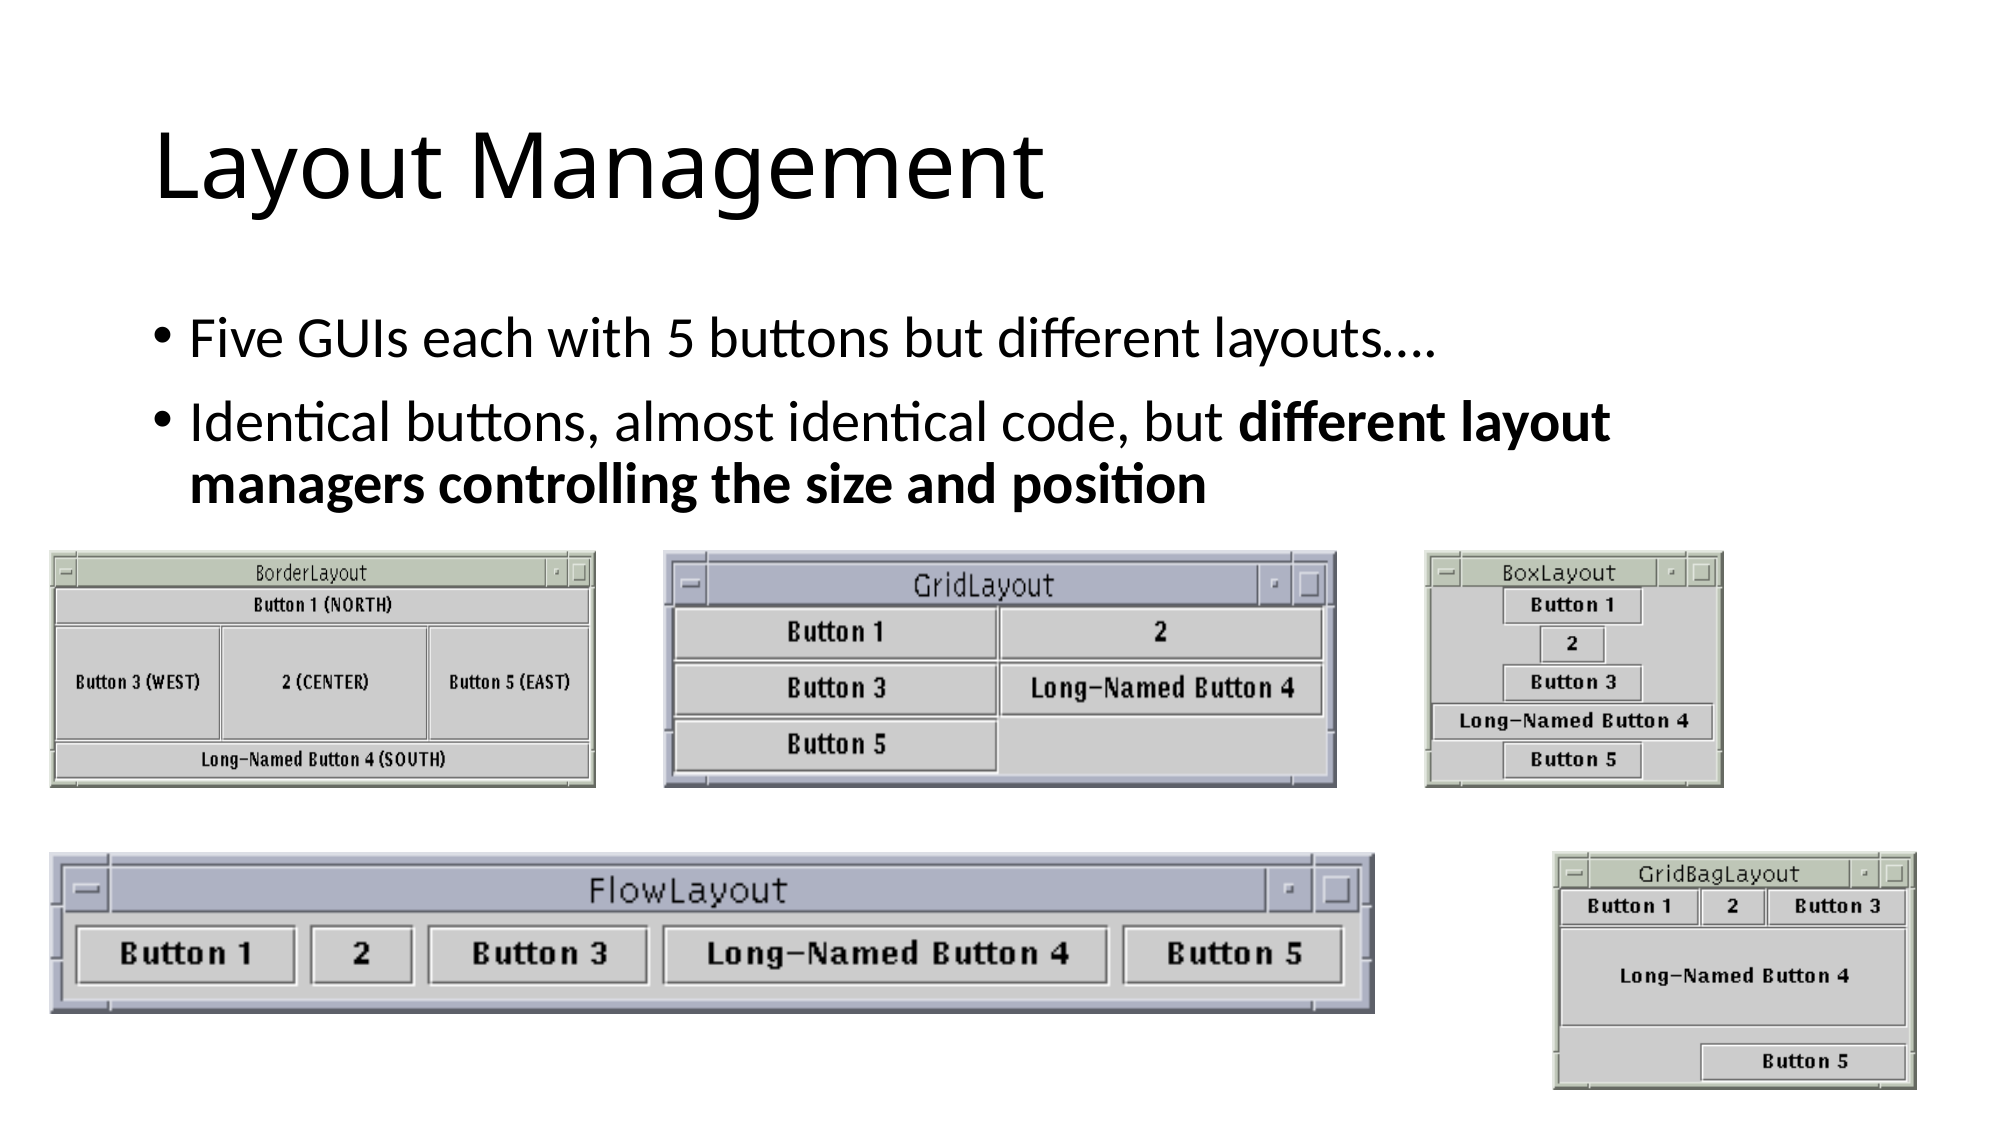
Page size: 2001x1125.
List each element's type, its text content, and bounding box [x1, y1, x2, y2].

picture [663, 550, 1337, 788]
picture [1424, 550, 1724, 788]
list Five GUIs each with 5 buttons but different layouts…. Identical buttons, almost identical code, but different layout managers controlling the size and position [137, 299, 1863, 1014]
picture [49, 550, 596, 788]
title Layout Management [137, 59, 1863, 278]
picture [1552, 851, 1917, 1090]
picture [49, 852, 1375, 1014]
